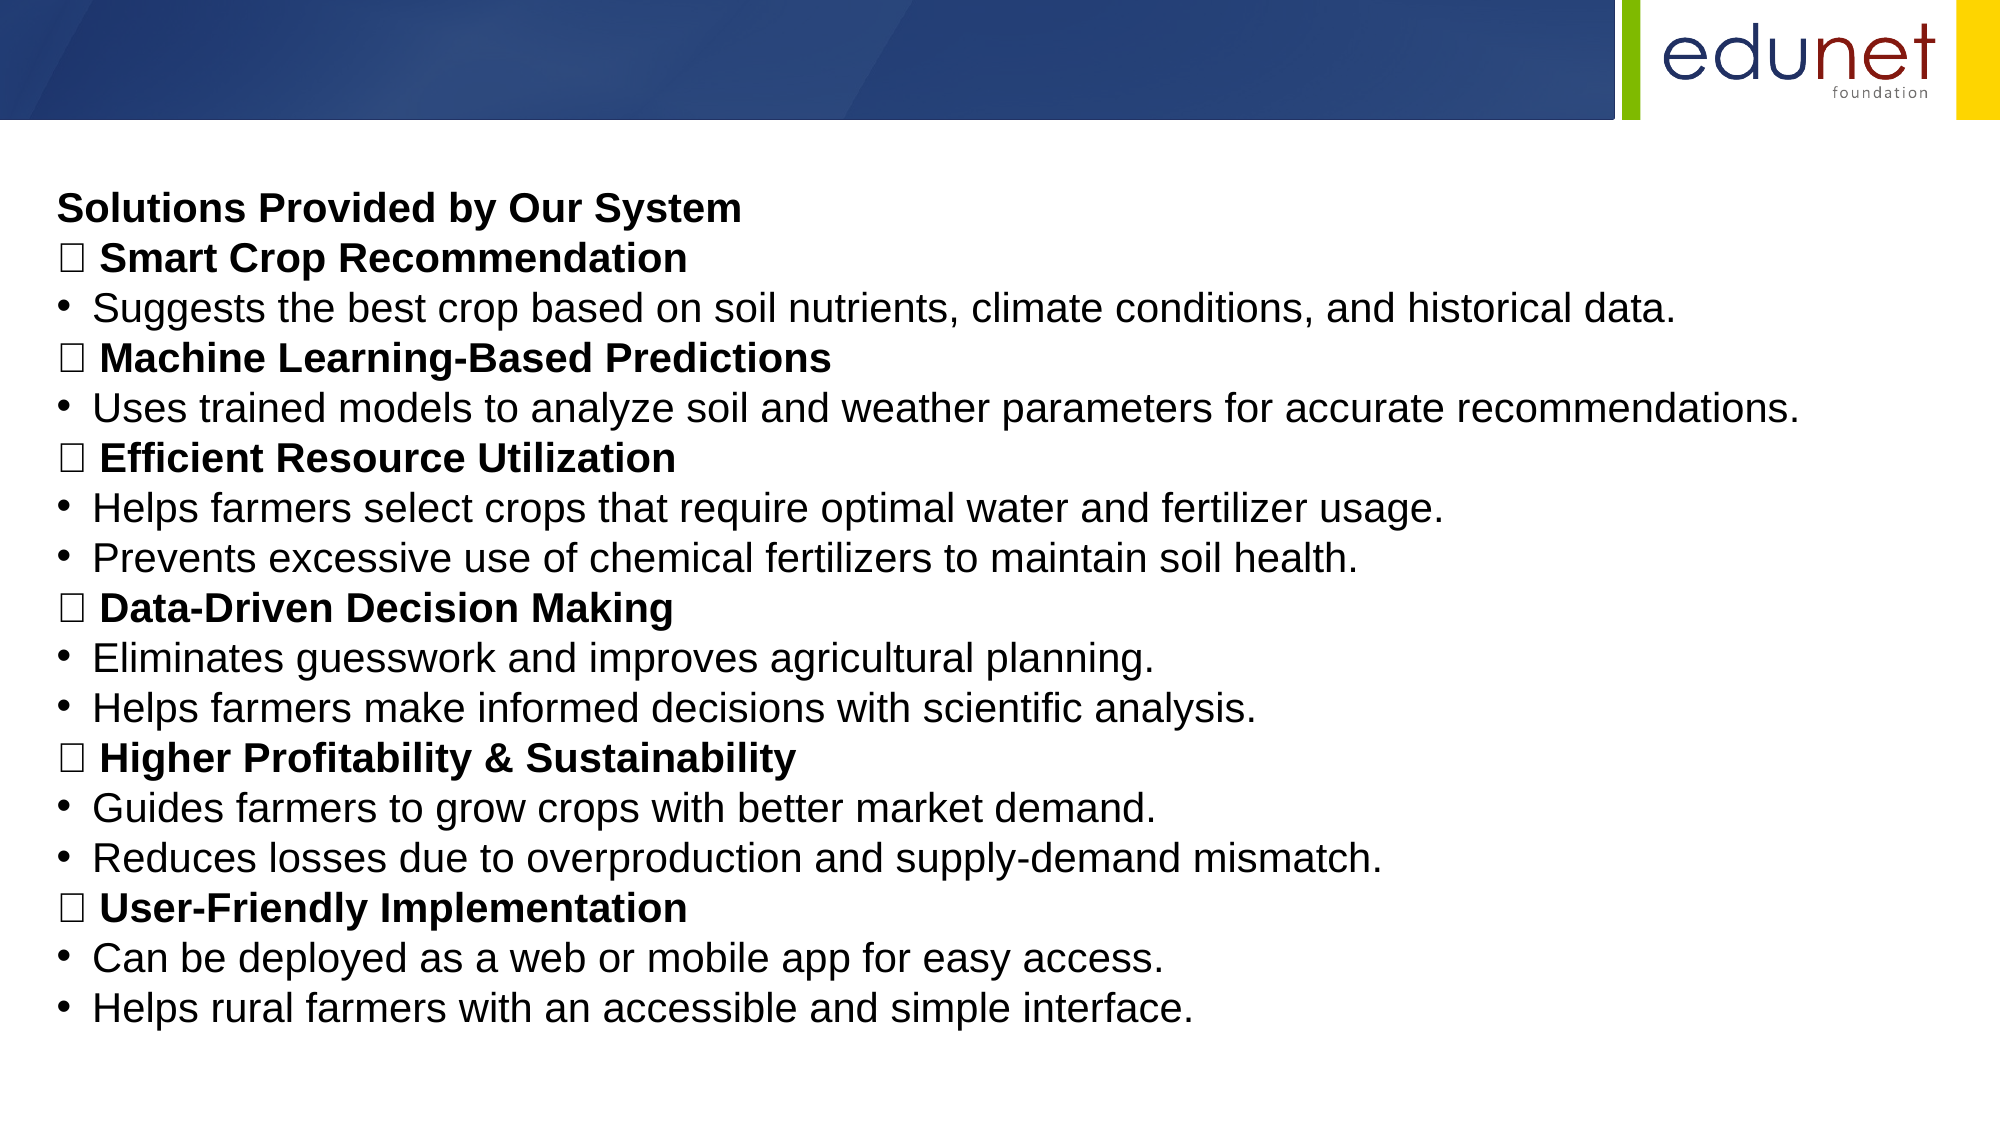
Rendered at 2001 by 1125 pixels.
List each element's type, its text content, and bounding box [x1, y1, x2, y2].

text_box Solutions Provided by Our System ✅ Smart Crop Recommendation Suggests the best crop based on soil nutrients, climate conditions, and historical data. ✅ Machine Learning-Based Predictions Uses trained models to analyze soil and weather parameters for accurate recommendations. ✅ Efficient Resource Utilization Helps farmers select crops that require optimal water and fertilizer usage. Prevents excessive use of chemical fertilizers to maintain soil health. ✅ Data-Driven Decision Making Eliminates guesswork and improves agricultural planning. Helps farmers make informed decisions with scientific analysis. ✅ Higher Profitability & Sustainability Guides farmers to grow crops with better market demand. Reduces losses due to overproduction and supply-demand mismatch. ✅ User-Friendly Implementation Can be deployed as a web or mobile app for easy access. Helps rural farmers with an accessible and simple interface. [41, 172, 2000, 1039]
picture [1652, 12, 1948, 108]
